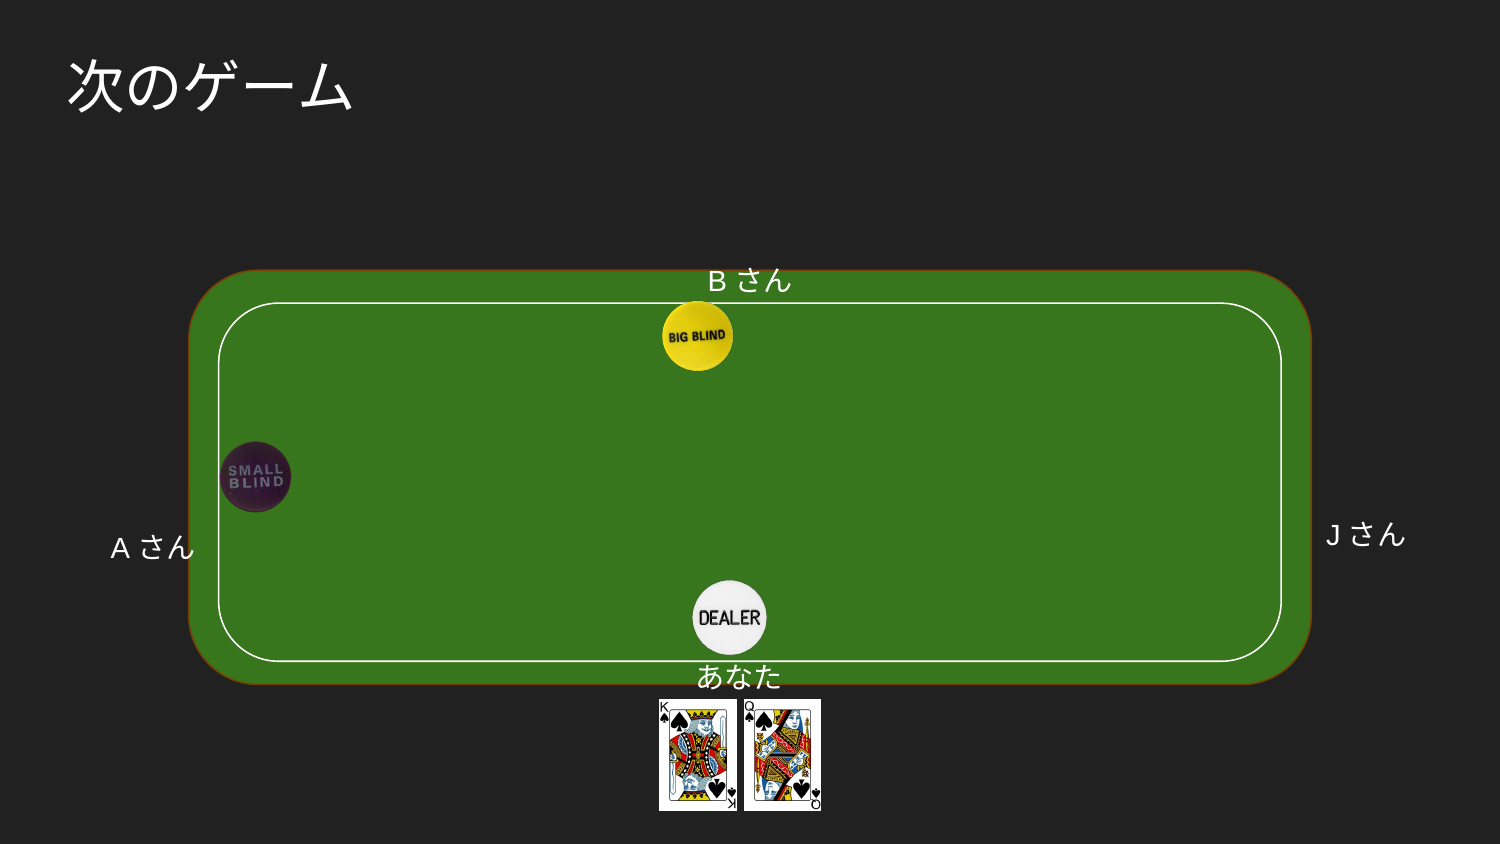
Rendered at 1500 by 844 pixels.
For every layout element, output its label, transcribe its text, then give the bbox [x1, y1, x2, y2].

text_box [736, 270, 1312, 685]
picture [744, 698, 822, 811]
title 次のゲーム [51, 35, 1449, 130]
text_box [188, 567, 680, 685]
text_box Jさん [1311, 513, 1500, 555]
text_box [218, 303, 1282, 662]
picture [660, 299, 735, 374]
text_box [188, 270, 692, 526]
text_box あなた [680, 656, 897, 697]
picture [659, 698, 737, 811]
picture [218, 440, 293, 515]
text_box Bさん [692, 259, 909, 300]
text_box Aさん [95, 526, 312, 567]
picture [692, 580, 767, 655]
